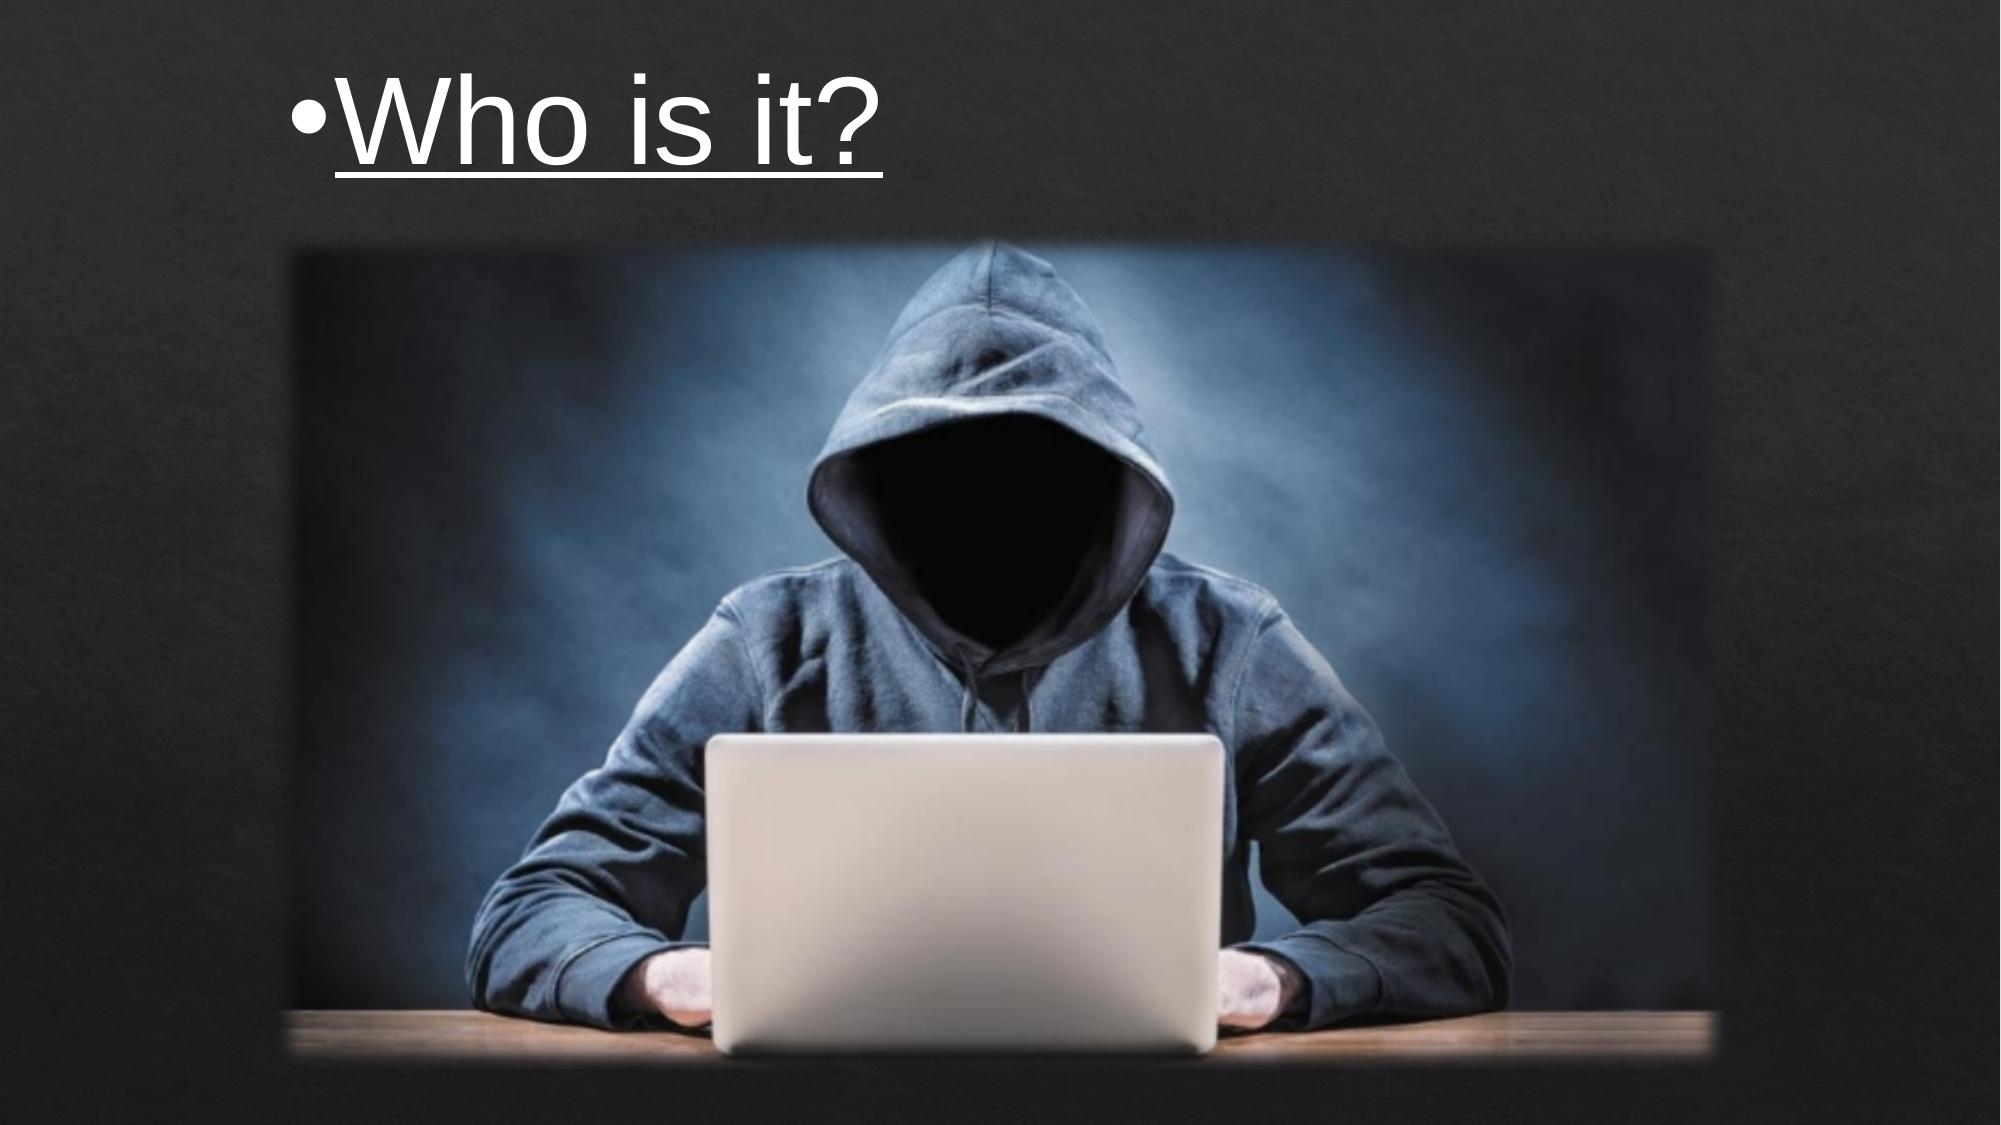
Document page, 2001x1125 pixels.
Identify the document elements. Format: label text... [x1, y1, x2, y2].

text_box Who is it? [273, 32, 1655, 198]
picture [272, 230, 1728, 1072]
